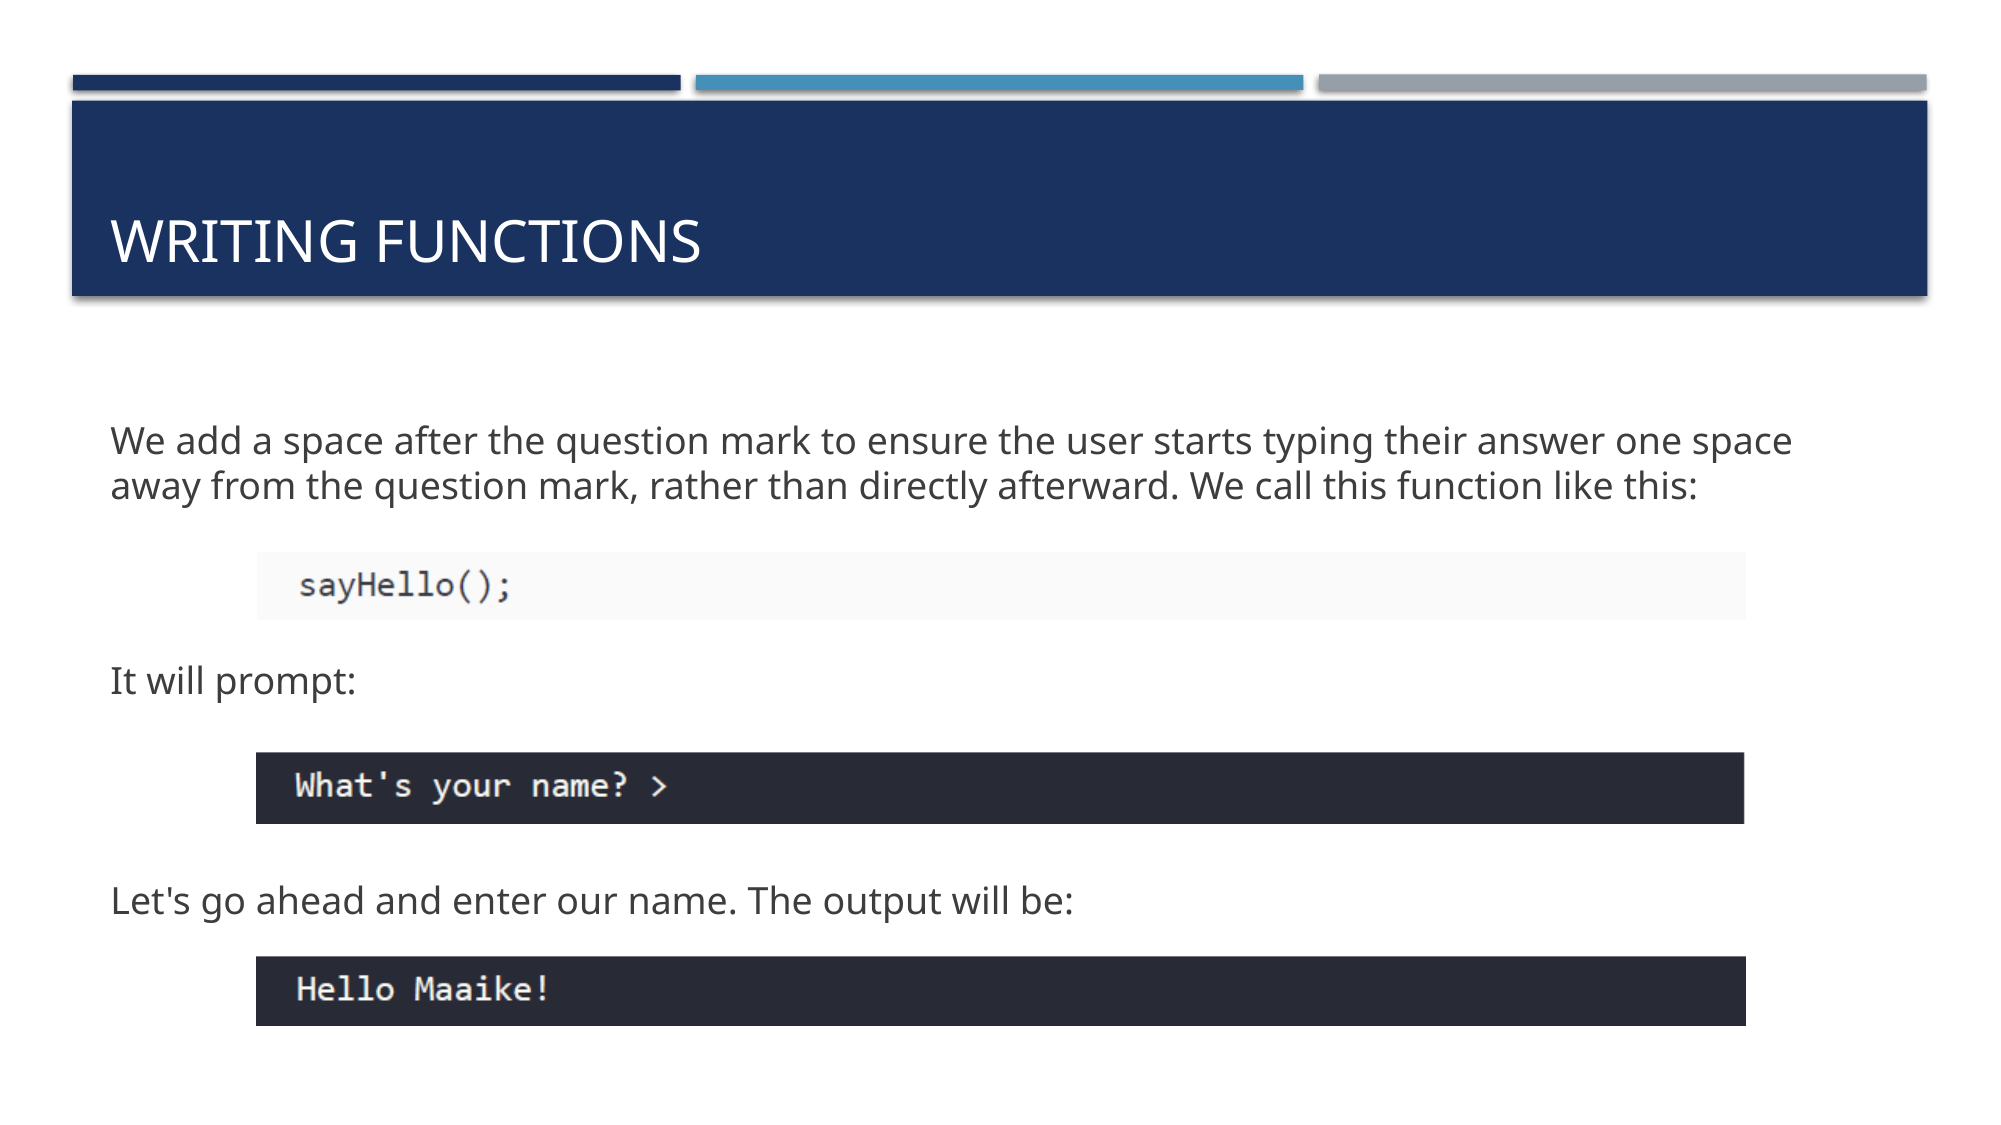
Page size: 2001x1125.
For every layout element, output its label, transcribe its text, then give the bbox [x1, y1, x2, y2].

picture [257, 548, 1746, 620]
picture [255, 751, 1746, 824]
title Writing functions [95, 115, 1905, 282]
list We add a space after the question mark to ensure the user starts typing their answer one space away from the question mark, rather than directly afterward. We call this function like this: It will prompt: Let's go ahead and enter our name. The output will be: [95, 357, 1905, 1047]
picture [255, 954, 1746, 1027]
